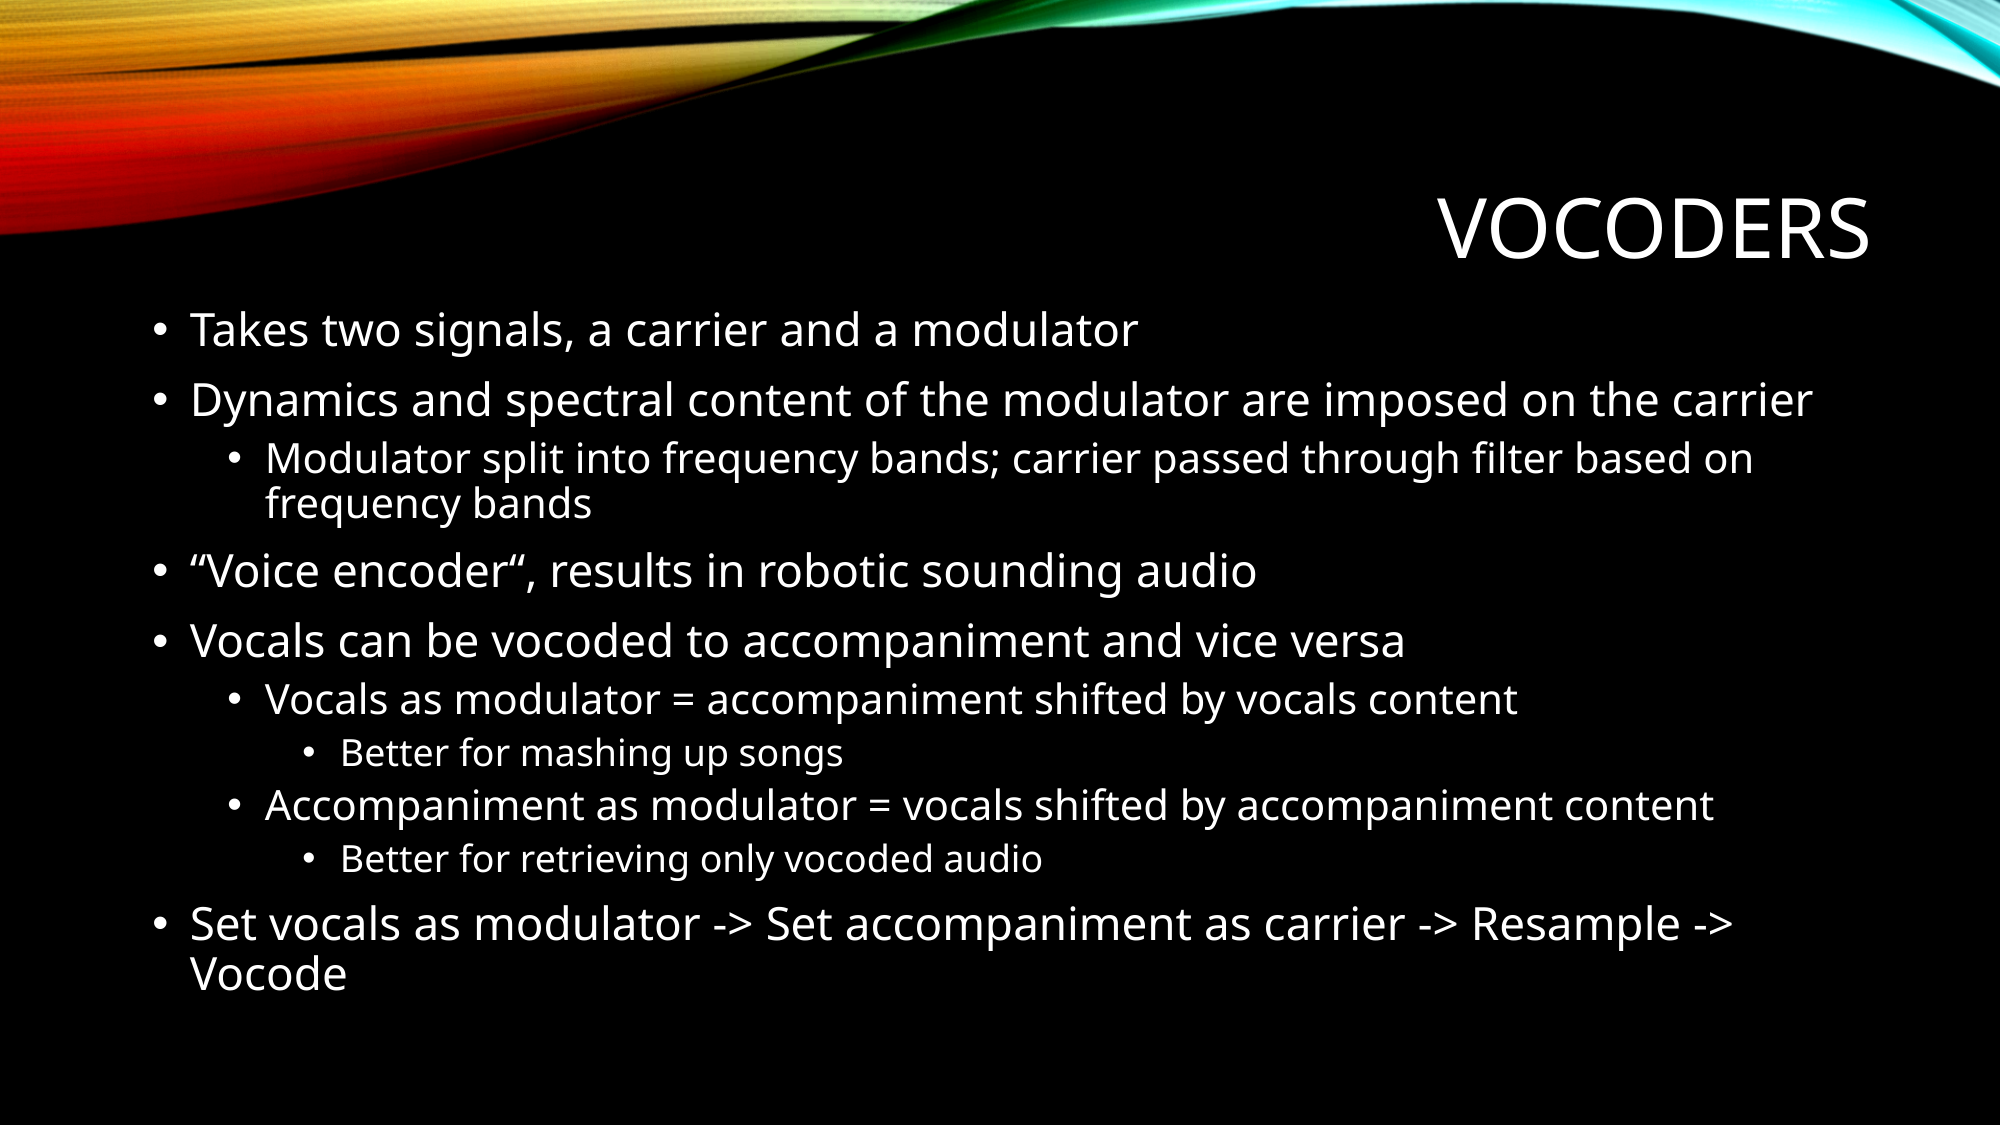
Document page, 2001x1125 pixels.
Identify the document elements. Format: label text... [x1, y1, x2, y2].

list Takes two signals, a carrier and a modulator Dynamics and spectral content of the modulator are imposed on the carrier Modulator split into frequency bands; carrier passed through filter based on frequency bands “Voice encoder“, results in robotic sounding audio Vocals can be vocoded to accompaniment and vice versa Vocals as modulator = accompaniment shifted by vocals content Better for mashing up songs Accompaniment as modulator = vocals shifted by accompaniment content Better for retrieving only vocoded audio Set vocals as modulator -> Set accompaniment as carrier -> Resample -> Vocode [137, 299, 1863, 1125]
picture [0, 0, 2000, 237]
title Vocoders [474, 125, 1888, 338]
